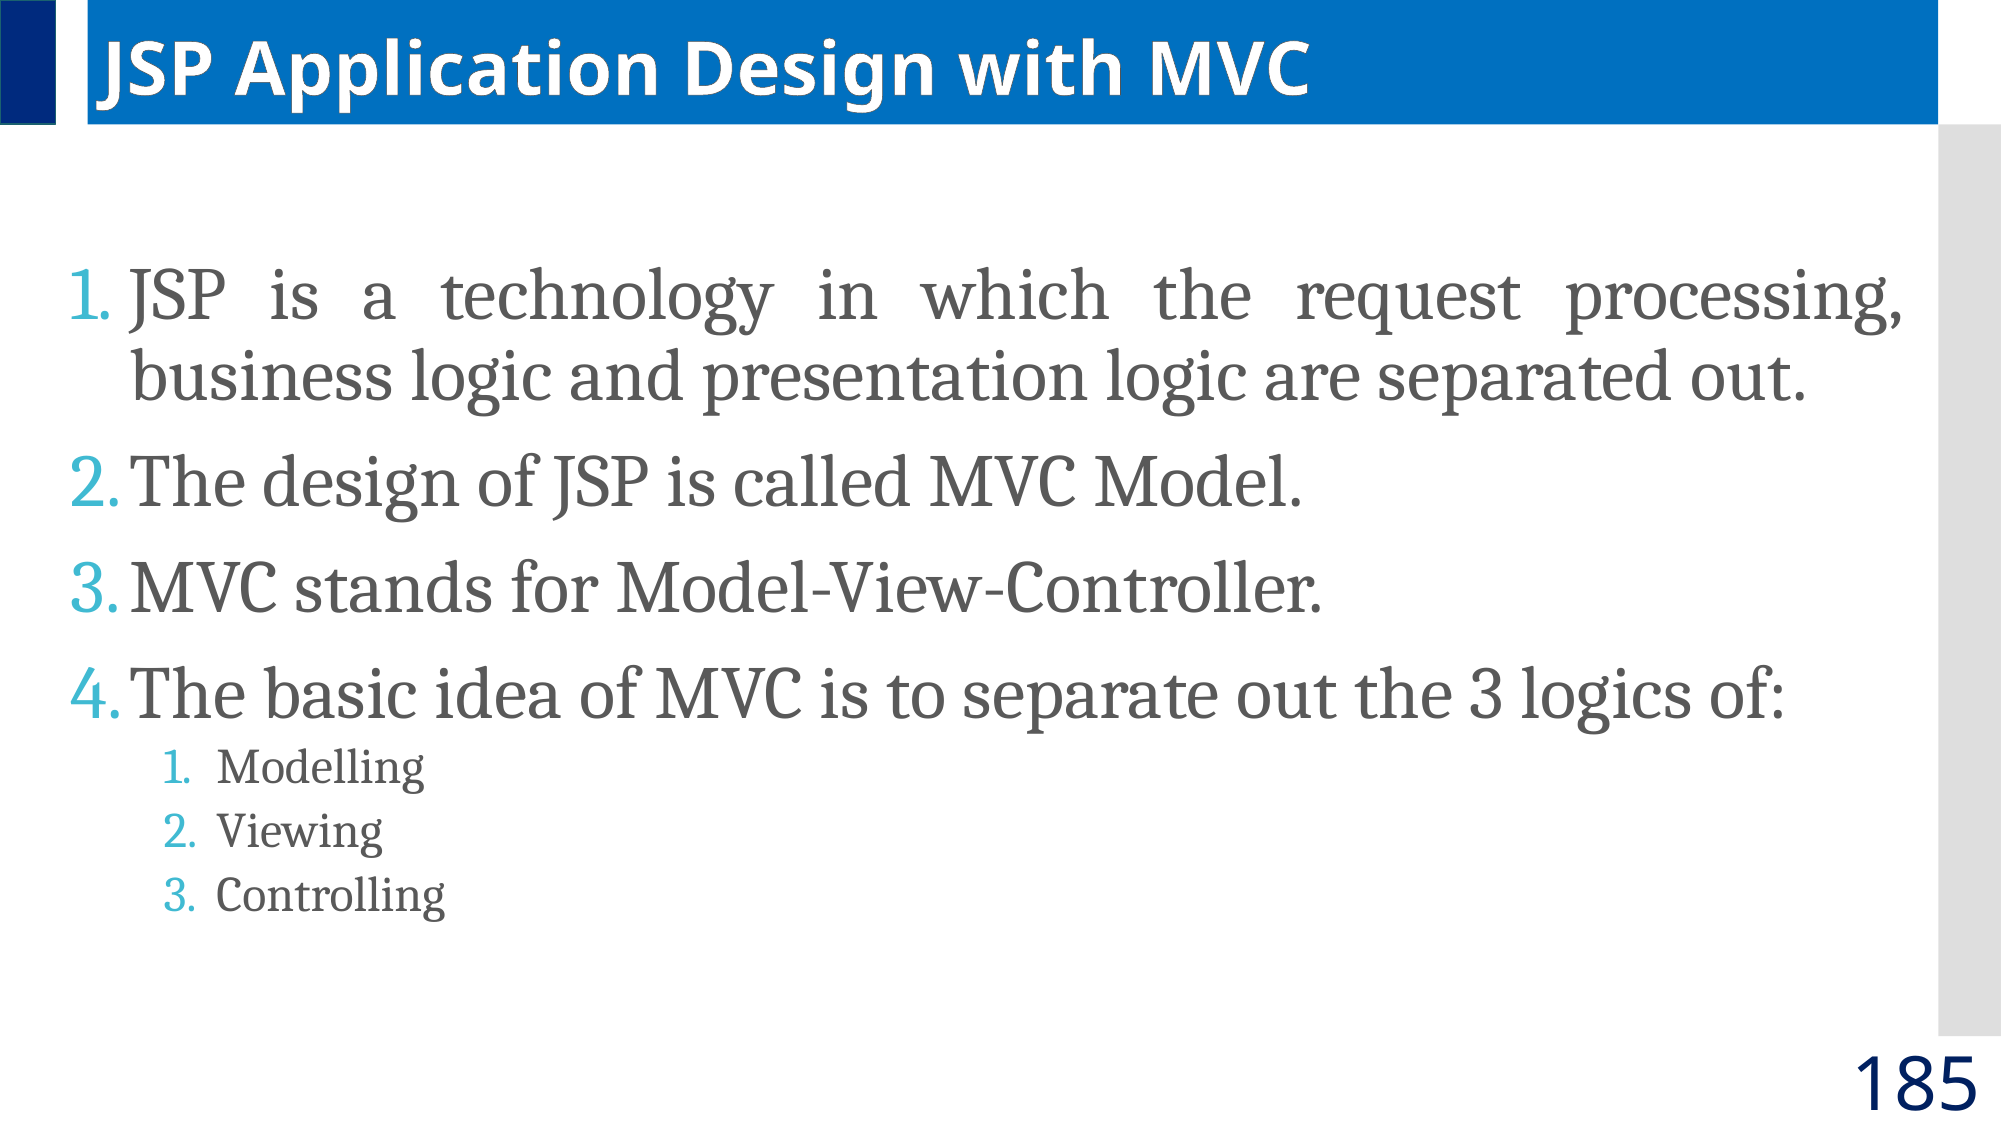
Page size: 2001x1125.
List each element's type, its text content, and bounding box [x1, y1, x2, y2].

slide_number 185 [1744, 1056, 1996, 1117]
title JSP Application Design with MVC [86, 0, 1623, 141]
list JSP is a technology in which the request processing, business logic and presentation logic are separated out. The design of JSP is called MVC Model. MVC stands for Model-View-Controller. The basic idea of MVC is to separate out the 3 logics of: Modelling Viewing Controlling [55, 141, 1919, 1037]
